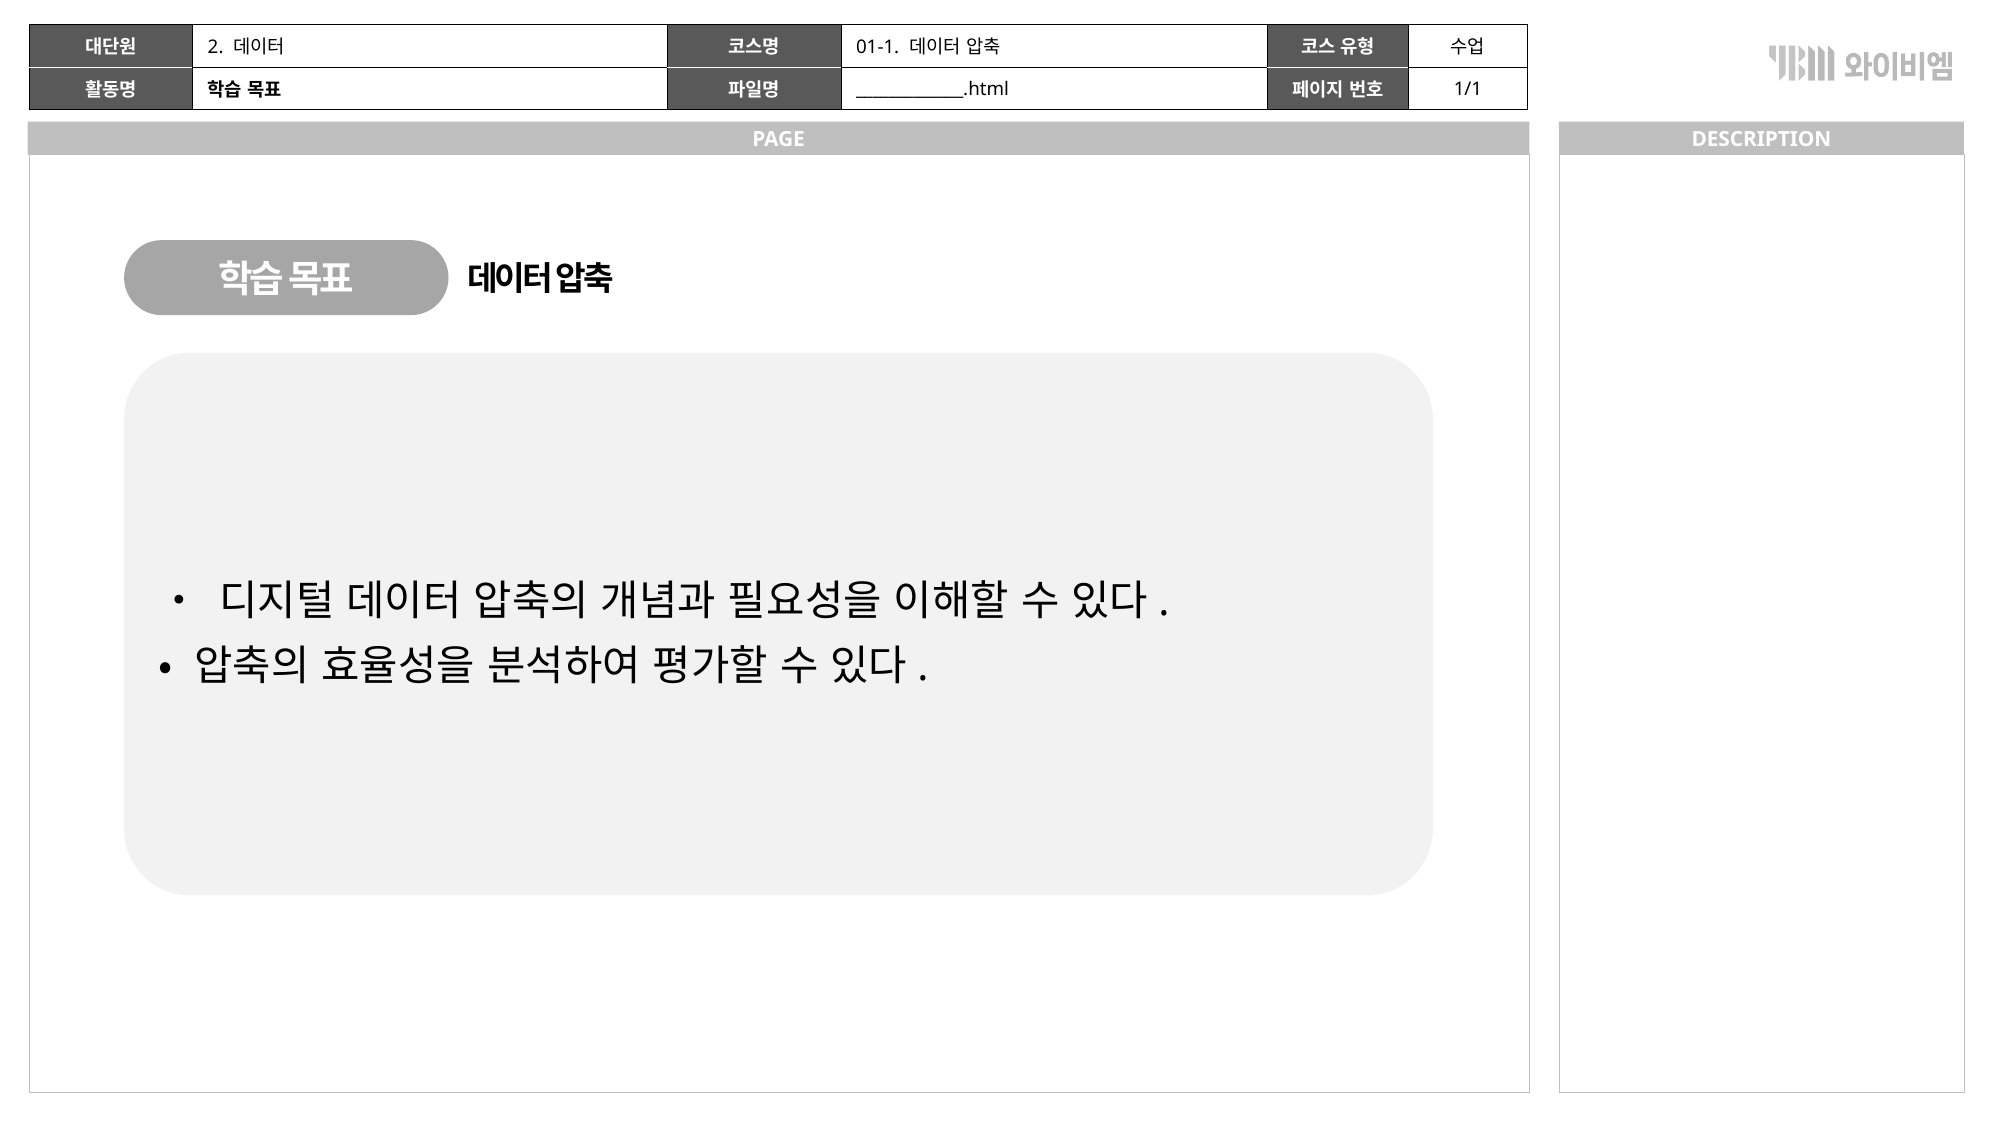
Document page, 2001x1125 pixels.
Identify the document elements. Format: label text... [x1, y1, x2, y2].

text_box • 디지털 데이터 압축의 개념과 필요성을 이해할 수 있다. • 압축의 효율성을 분석하여 평가할 수 있다. [123, 351, 1434, 897]
table_header 2. 데이터 [193, 24, 668, 67]
table_header 01-1. 데이터 압축 [841, 24, 1268, 67]
table_header [30, 24, 193, 67]
table_header 수업 [1409, 24, 1527, 67]
table_cell _____________.html [841, 67, 1268, 109]
table_cell 학습 목표 [193, 67, 668, 109]
table_cell 1/1 [1409, 67, 1527, 109]
text_box 학습 목표 [123, 239, 450, 317]
text_box 데이터 압축 [452, 249, 926, 305]
table_cell [30, 67, 193, 109]
table_cell [1268, 67, 1409, 109]
table_cell [668, 67, 841, 109]
table_header [1268, 24, 1409, 67]
table_header [668, 24, 841, 67]
